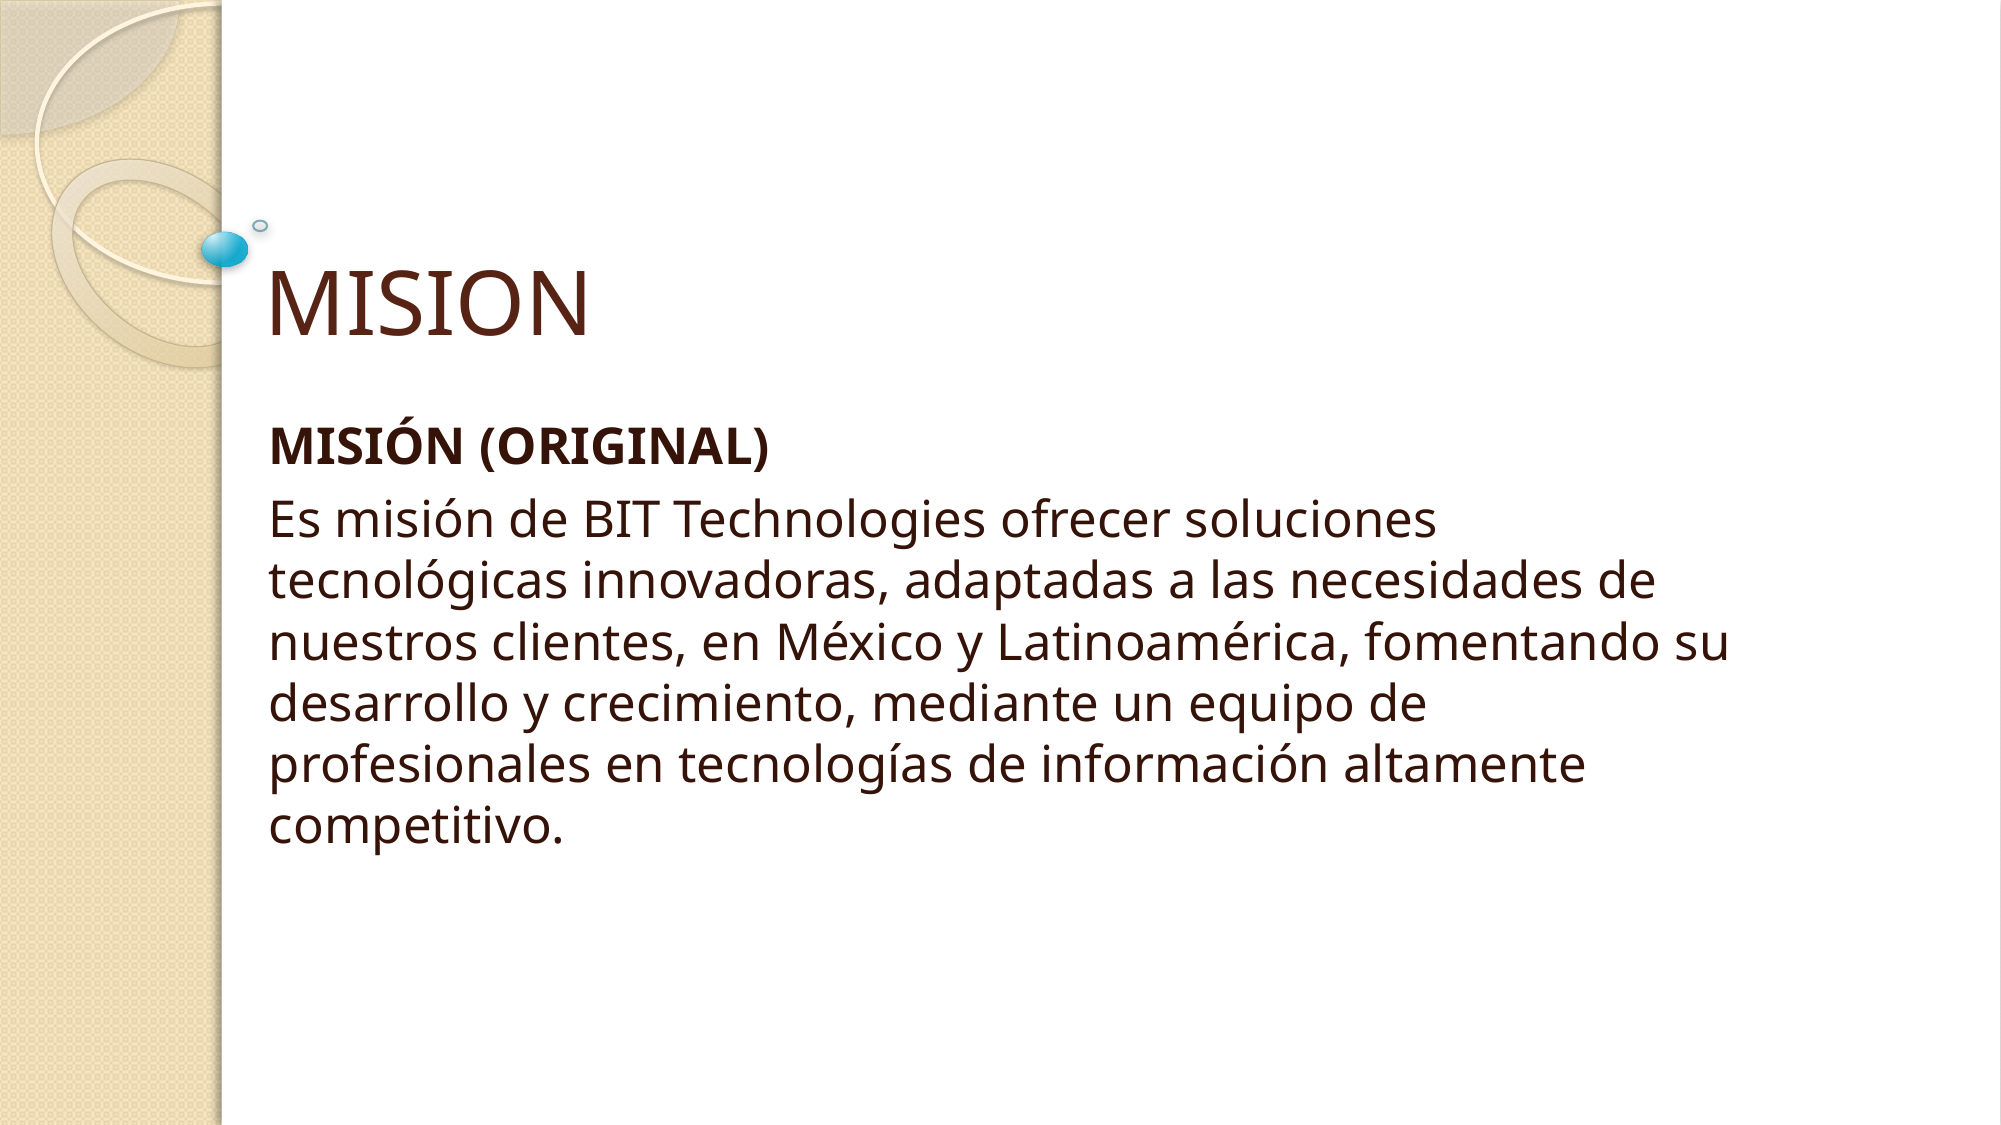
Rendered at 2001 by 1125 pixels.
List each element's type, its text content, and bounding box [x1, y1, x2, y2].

subtitle MISIÓN (ORIGINAL) Es misión de BIT Technologies ofrecer soluciones tecnológicas innovadoras, adaptadas a las necesidades de nuestros clientes, en México y Latinoamérica, fomentando su desarrollo y crecimiento, mediante un equipo de profesionales en tecnologías de información altamente competitivo. [249, 414, 1750, 863]
title MISION [249, 184, 1750, 361]
